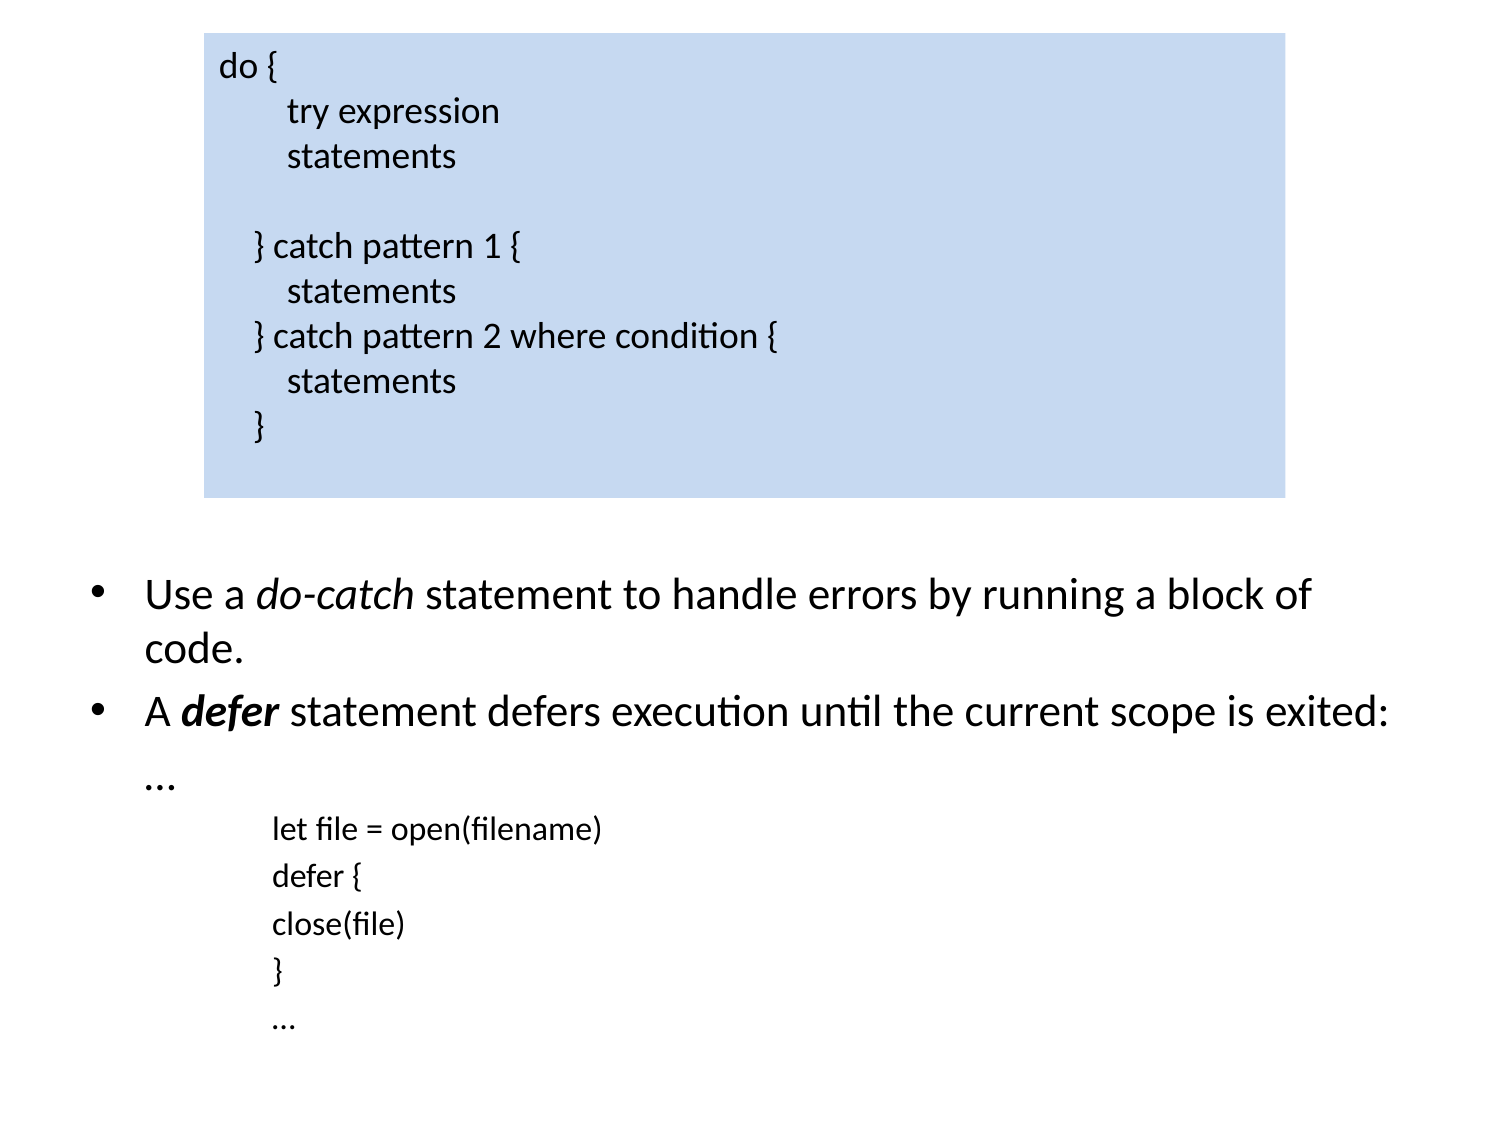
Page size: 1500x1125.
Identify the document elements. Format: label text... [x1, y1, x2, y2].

text_box do { try expression statements } catch pattern 1 { statements } catch pattern 2 where condition { statements } [204, 33, 1286, 498]
list Use a do-catch statement to handle errors by running a block of code. A defer statement defers execution until the current scope is exited: … let file = open(filename) defer { close(file) } … [75, 556, 1425, 1073]
